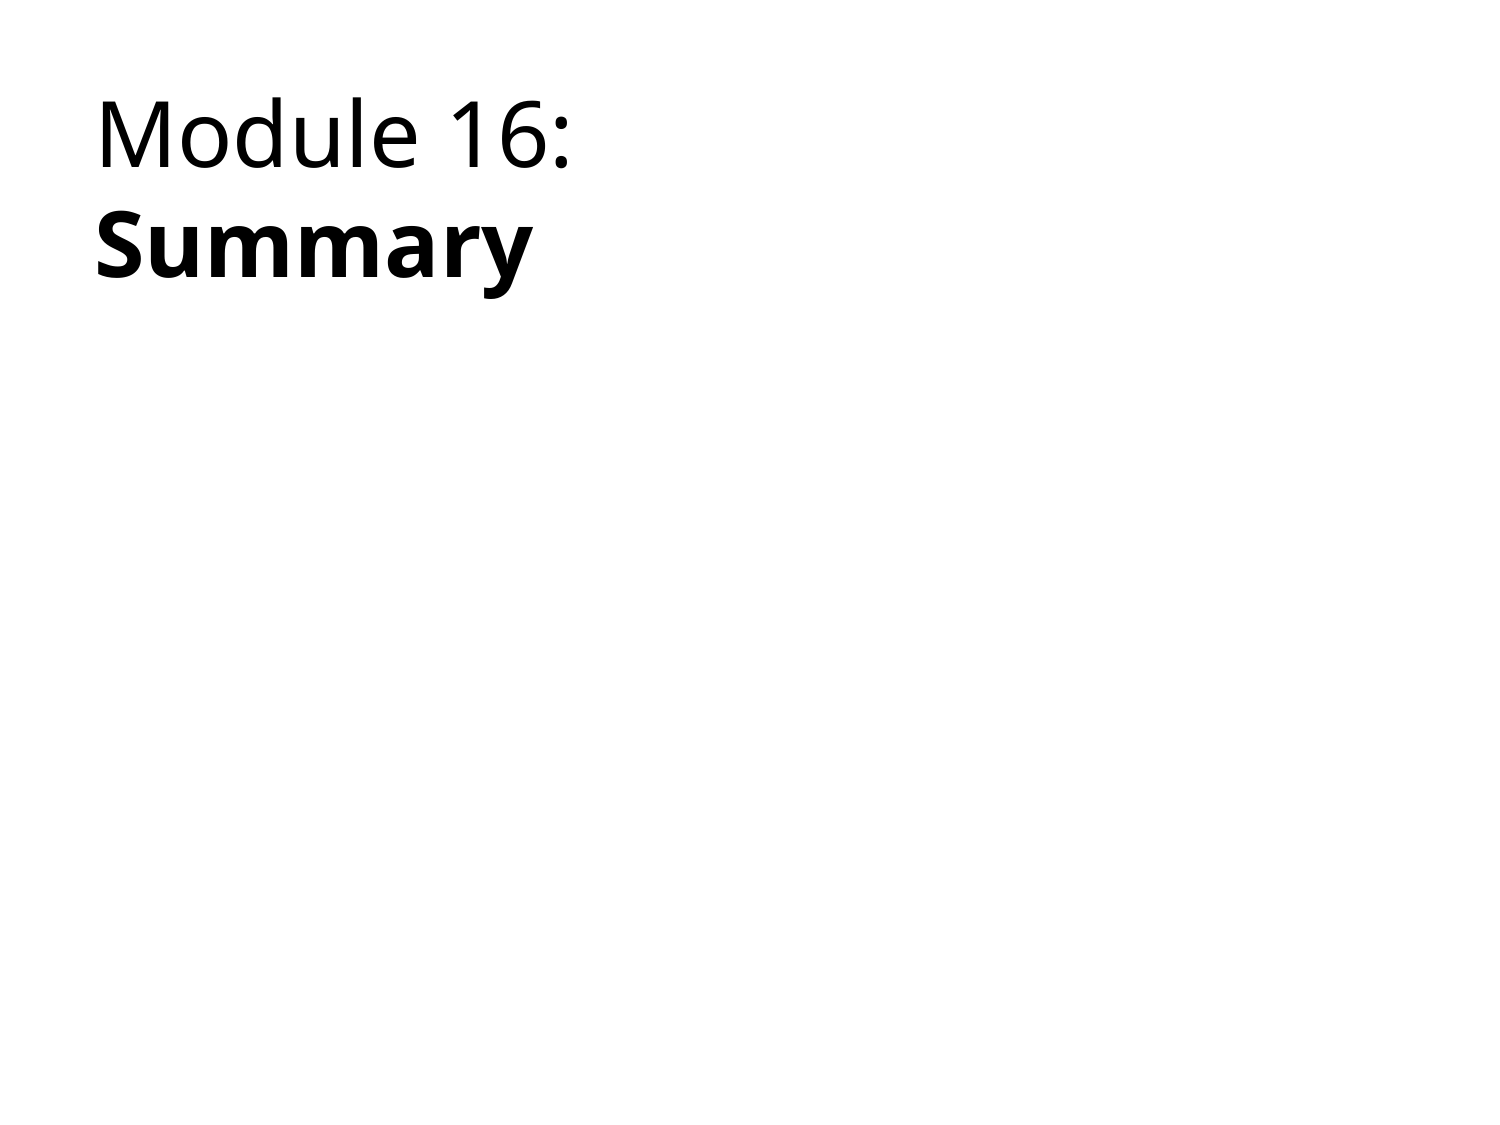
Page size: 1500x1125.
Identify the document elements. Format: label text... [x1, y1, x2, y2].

text_box Module 16: Summary [79, 68, 1407, 304]
